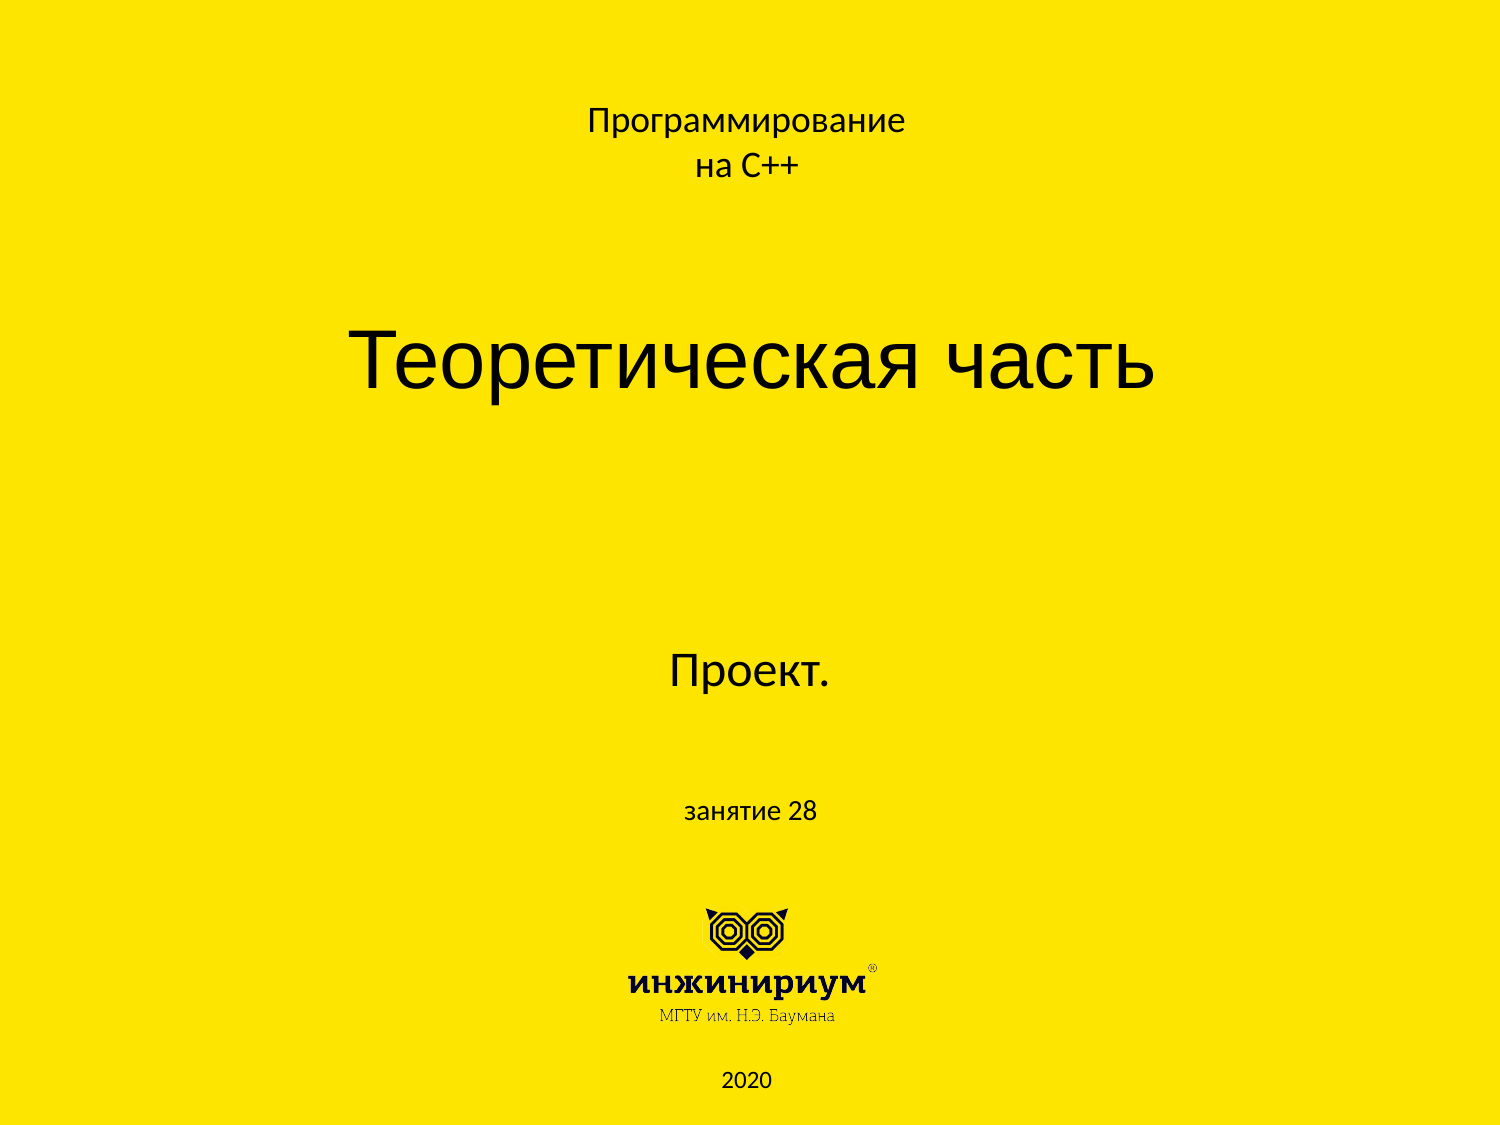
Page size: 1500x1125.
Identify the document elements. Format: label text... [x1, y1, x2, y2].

text_box Теоретическая часть [159, 297, 1346, 368]
text_box 2020 [646, 1058, 848, 1099]
text_box Проект. [156, 628, 1344, 762]
picture [627, 905, 877, 1025]
text_box Программирование на C++ [555, 87, 938, 192]
text_box занятие 28 [556, 783, 939, 834]
